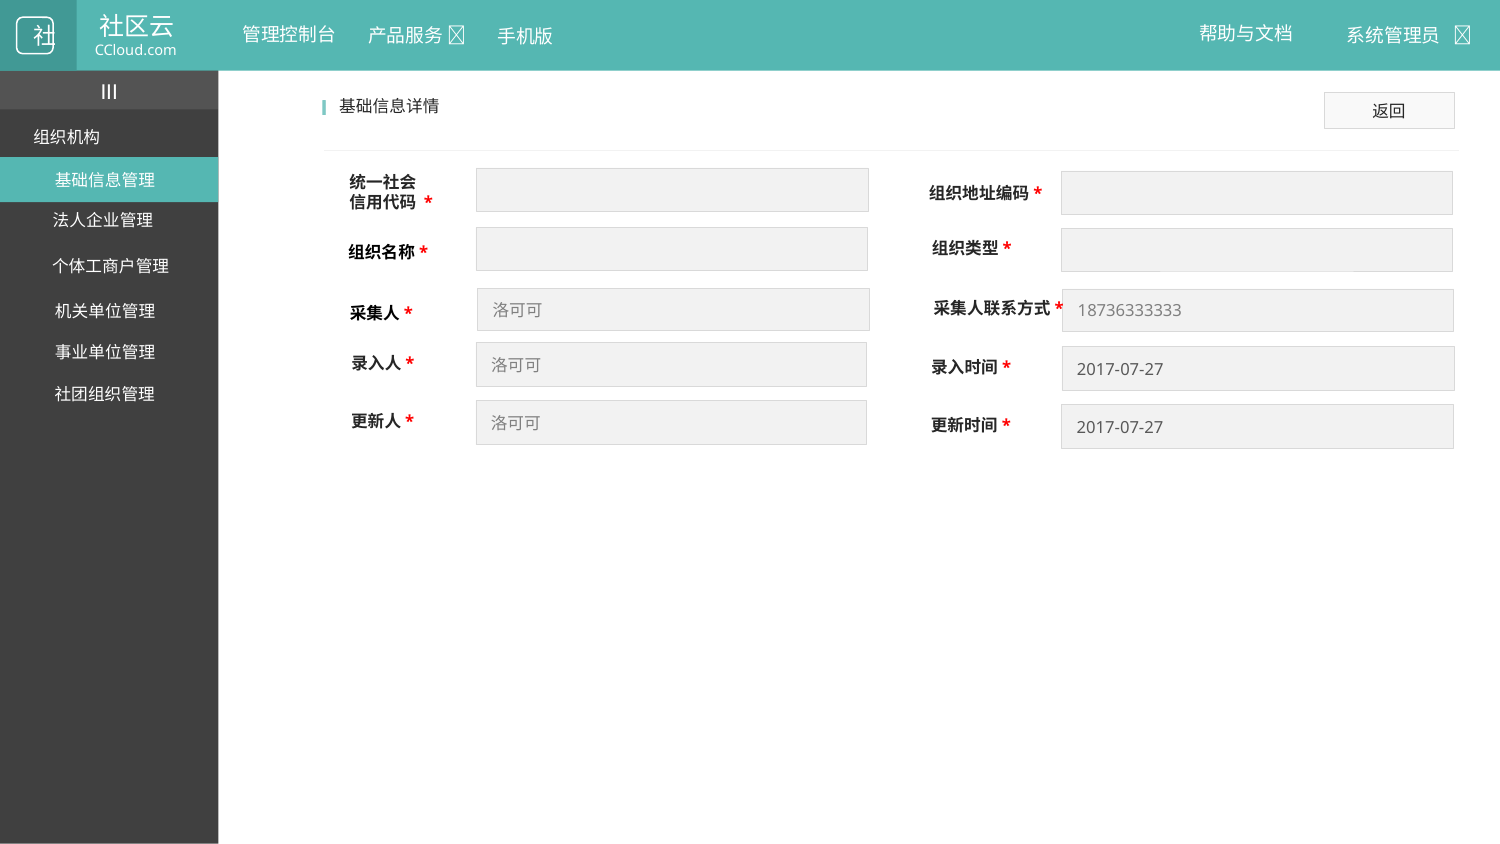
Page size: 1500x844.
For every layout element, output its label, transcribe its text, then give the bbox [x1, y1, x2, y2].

text_box [474, 166, 870, 214]
text_box 更新时间* [915, 407, 1027, 443]
text_box 组织类型* [916, 230, 1027, 266]
text_box 返回 [1322, 91, 1456, 130]
text_box 录入时间* [916, 349, 1027, 385]
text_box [0, 0, 1500, 72]
text_box 事业单位管理 [43, 336, 198, 368]
text_box 法人企业管理 [41, 204, 195, 236]
text_box 洛可可 [475, 286, 871, 333]
text_box [0, 204, 220, 844]
text_box [1059, 226, 1454, 273]
text_box 社团组织管理 [43, 378, 197, 410]
text_box 机关单位管理 [43, 295, 198, 327]
text_box 统一社会 信用代码 * [334, 164, 449, 220]
text_box 洛可可 [474, 399, 868, 447]
text_box III [0, 78, 220, 112]
text_box 组织名称* [333, 234, 444, 270]
text_box 18736333333 [1061, 287, 1456, 333]
text_box [474, 226, 870, 272]
text_box [0, 155, 220, 204]
text_box I [299, 84, 349, 129]
text_box 组织地址编码* [913, 175, 1058, 210]
text_box 采集人* [334, 295, 429, 331]
text_box 录入人* [336, 345, 430, 381]
text_box 洛可可 [474, 340, 868, 388]
text_box 组织机构 [22, 121, 176, 153]
text_box 个体工商户管理 [40, 250, 195, 282]
text_box 2017-07-27 [1060, 344, 1456, 392]
text_box 基础信息管理 [43, 164, 198, 196]
text_box 更新人* [336, 403, 430, 439]
text_box 采集人联系方式* [918, 290, 1079, 326]
text_box [0, 112, 220, 155]
text_box 2017-07-27 [1060, 402, 1456, 451]
text_box 基础信息详情 [349, 88, 608, 124]
text_box [1059, 169, 1455, 217]
